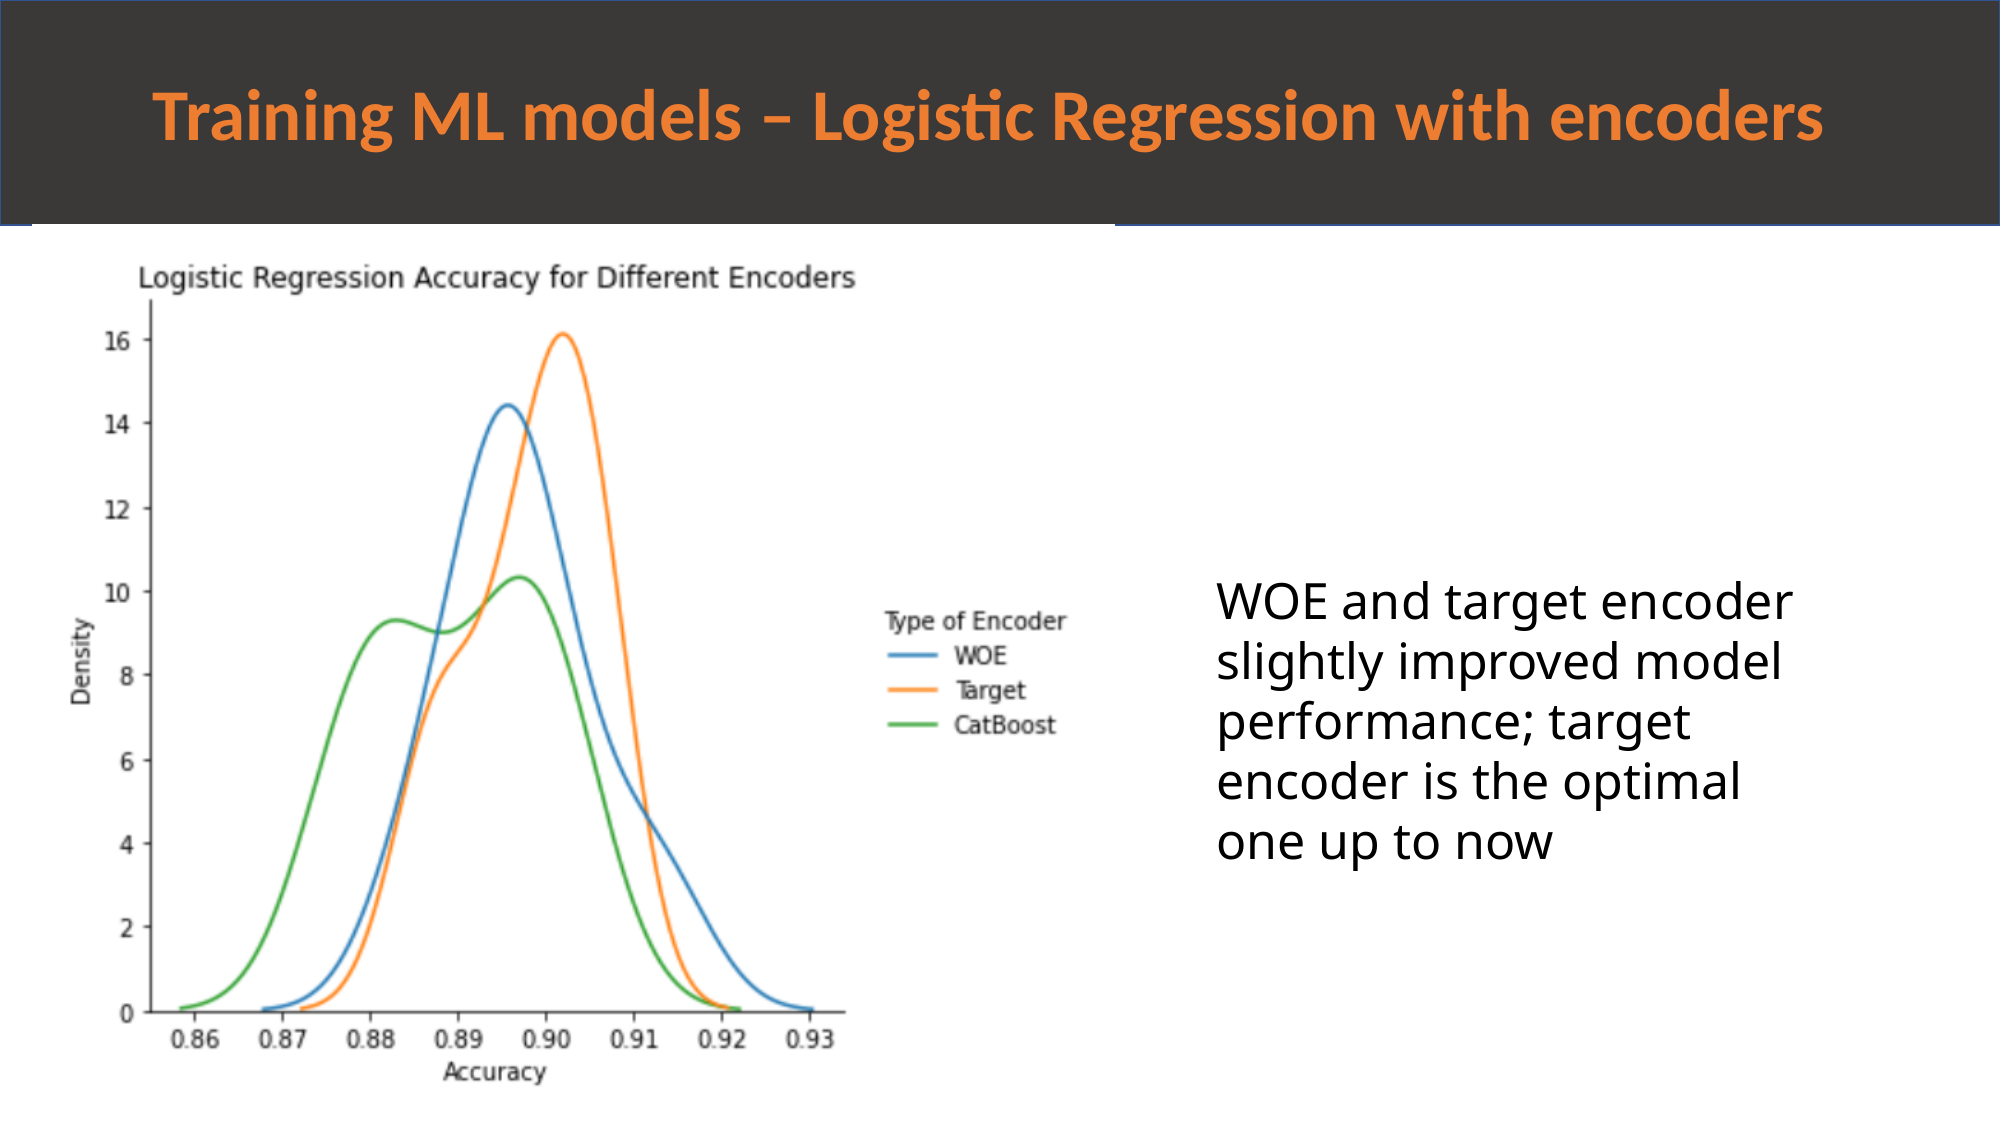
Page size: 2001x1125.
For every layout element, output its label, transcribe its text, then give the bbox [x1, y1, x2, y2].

text_box [0, 0, 2000, 226]
picture [32, 224, 1115, 1113]
title Training ML models – Logistic Regression with encoders [137, 7, 1863, 225]
text_box WOE and target encoder slightly improved model performance; target encoder is the optimal one up to now [1201, 562, 1813, 878]
